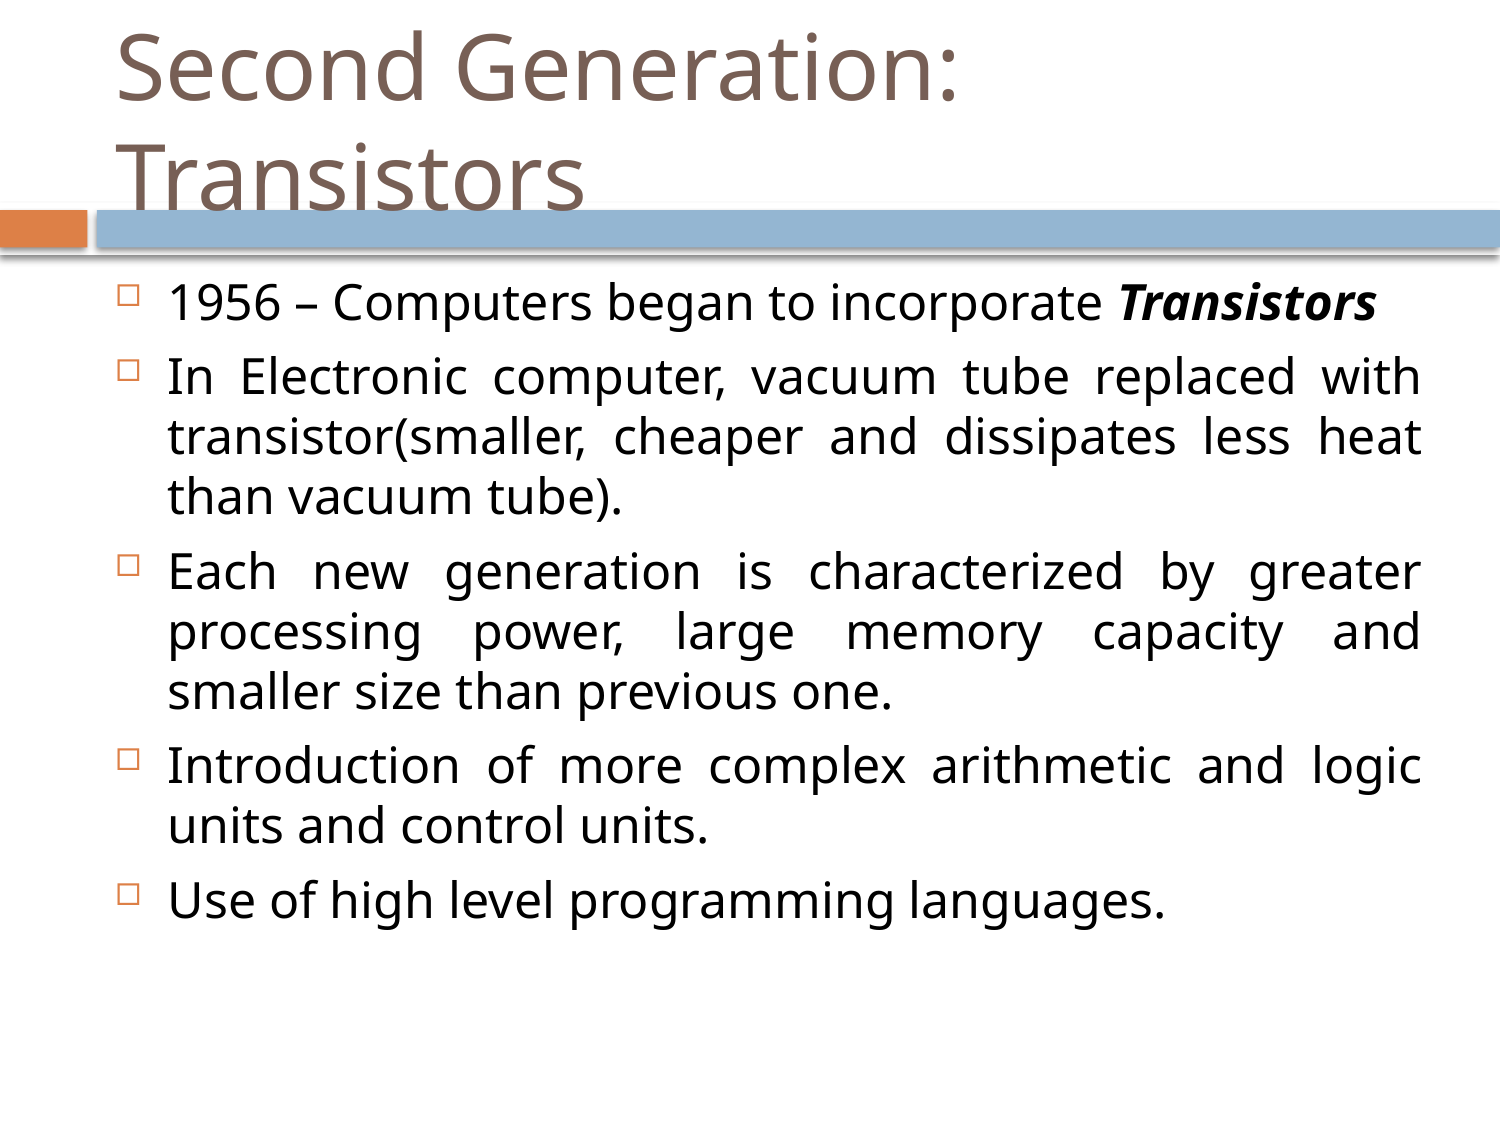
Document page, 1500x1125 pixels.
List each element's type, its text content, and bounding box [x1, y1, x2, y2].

title Second Generation: Transistors [100, 37, 1438, 200]
list 1956 – Computers began to incorporate Transistors In Electronic computer, vacuum tube replaced with transistor(smaller, cheaper and dissipates less heat than vacuum tube). Each new generation is characterized by greater processing power, large memory capacity and smaller size than previous one. Introduction of more complex arithmetic and logic units and control units. Use of high level programming languages. [100, 262, 1438, 1000]
